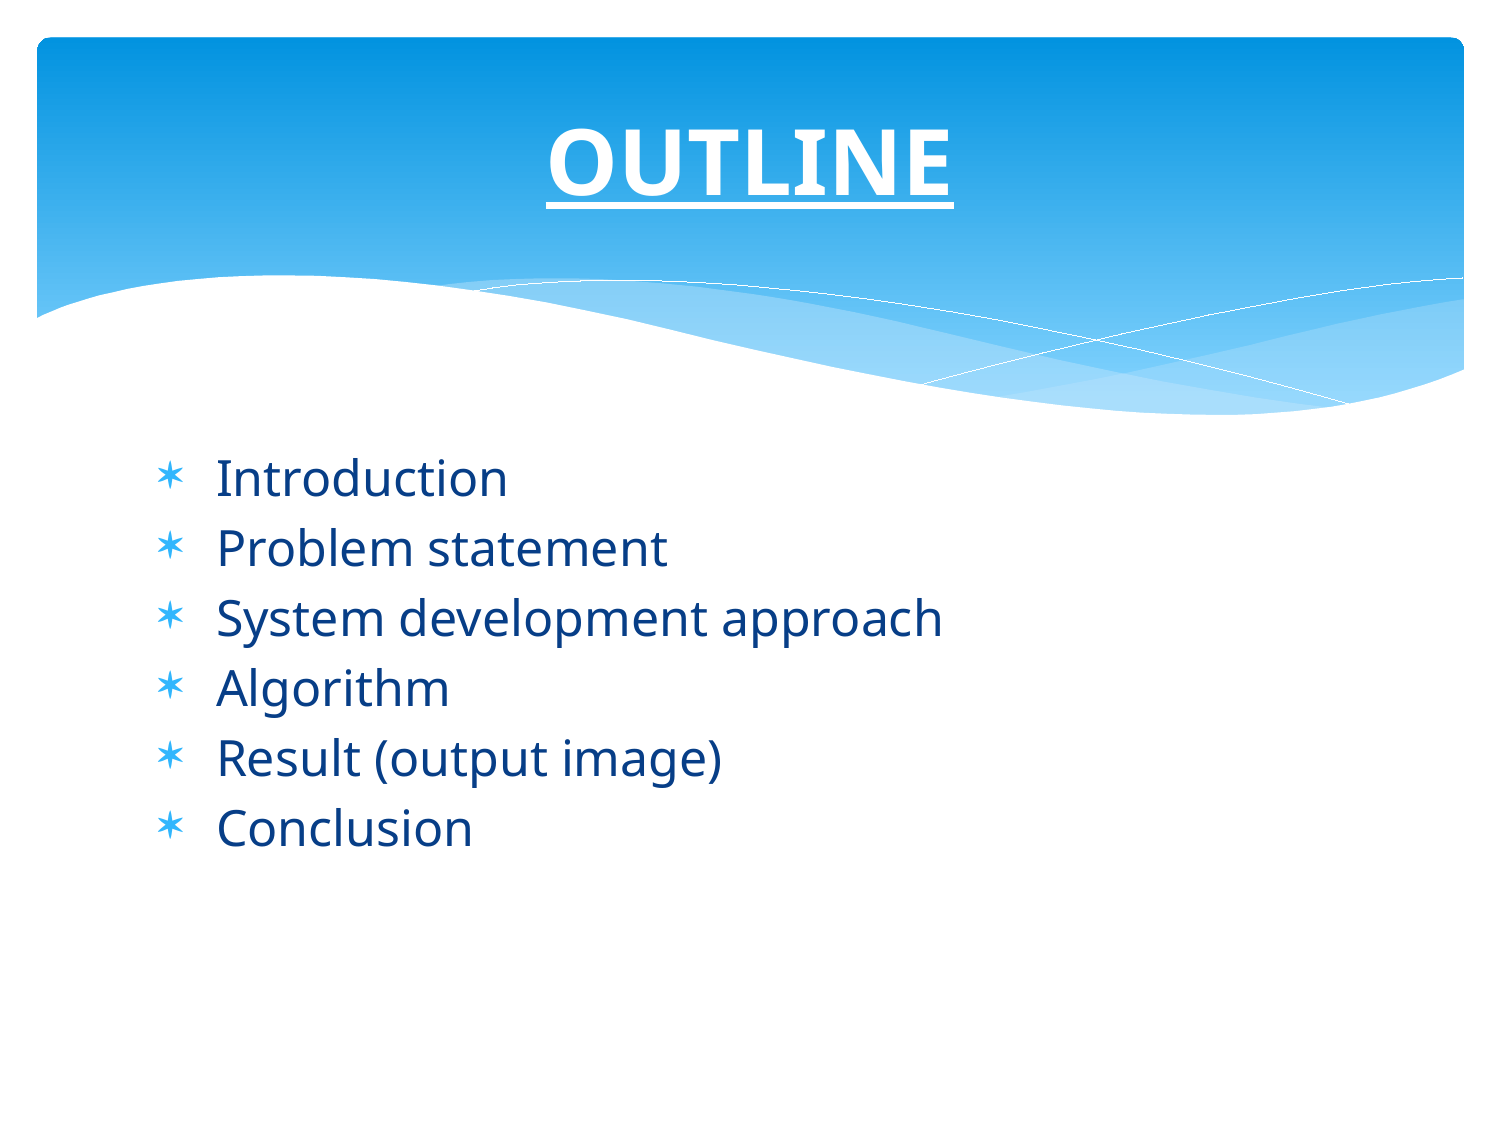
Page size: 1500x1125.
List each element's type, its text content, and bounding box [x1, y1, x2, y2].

title OUTLINE [75, 55, 1425, 261]
list Introduction Problem statement System development approach Algorithm Result (output image) Conclusion [143, 438, 1359, 1005]
